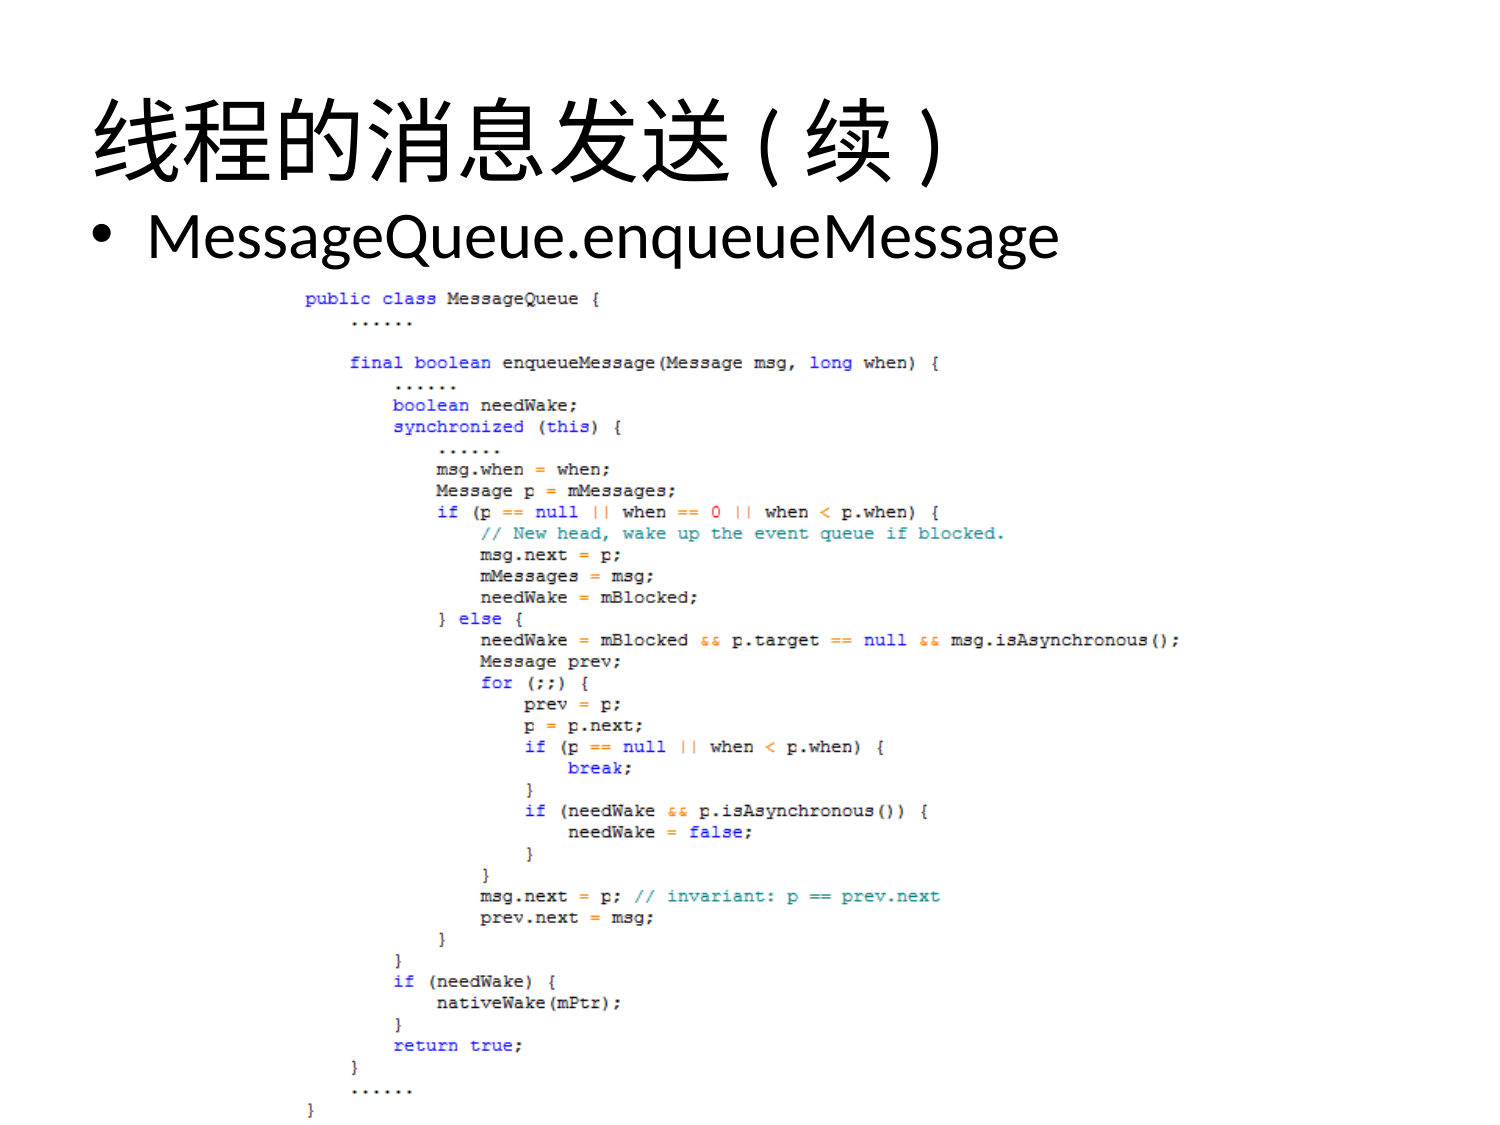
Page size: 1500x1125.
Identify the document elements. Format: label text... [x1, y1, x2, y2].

list MessageQueue.enqueueMessage [75, 184, 1425, 927]
title 线程的消息发送(续) [75, 45, 1425, 184]
picture [300, 290, 1216, 1125]
